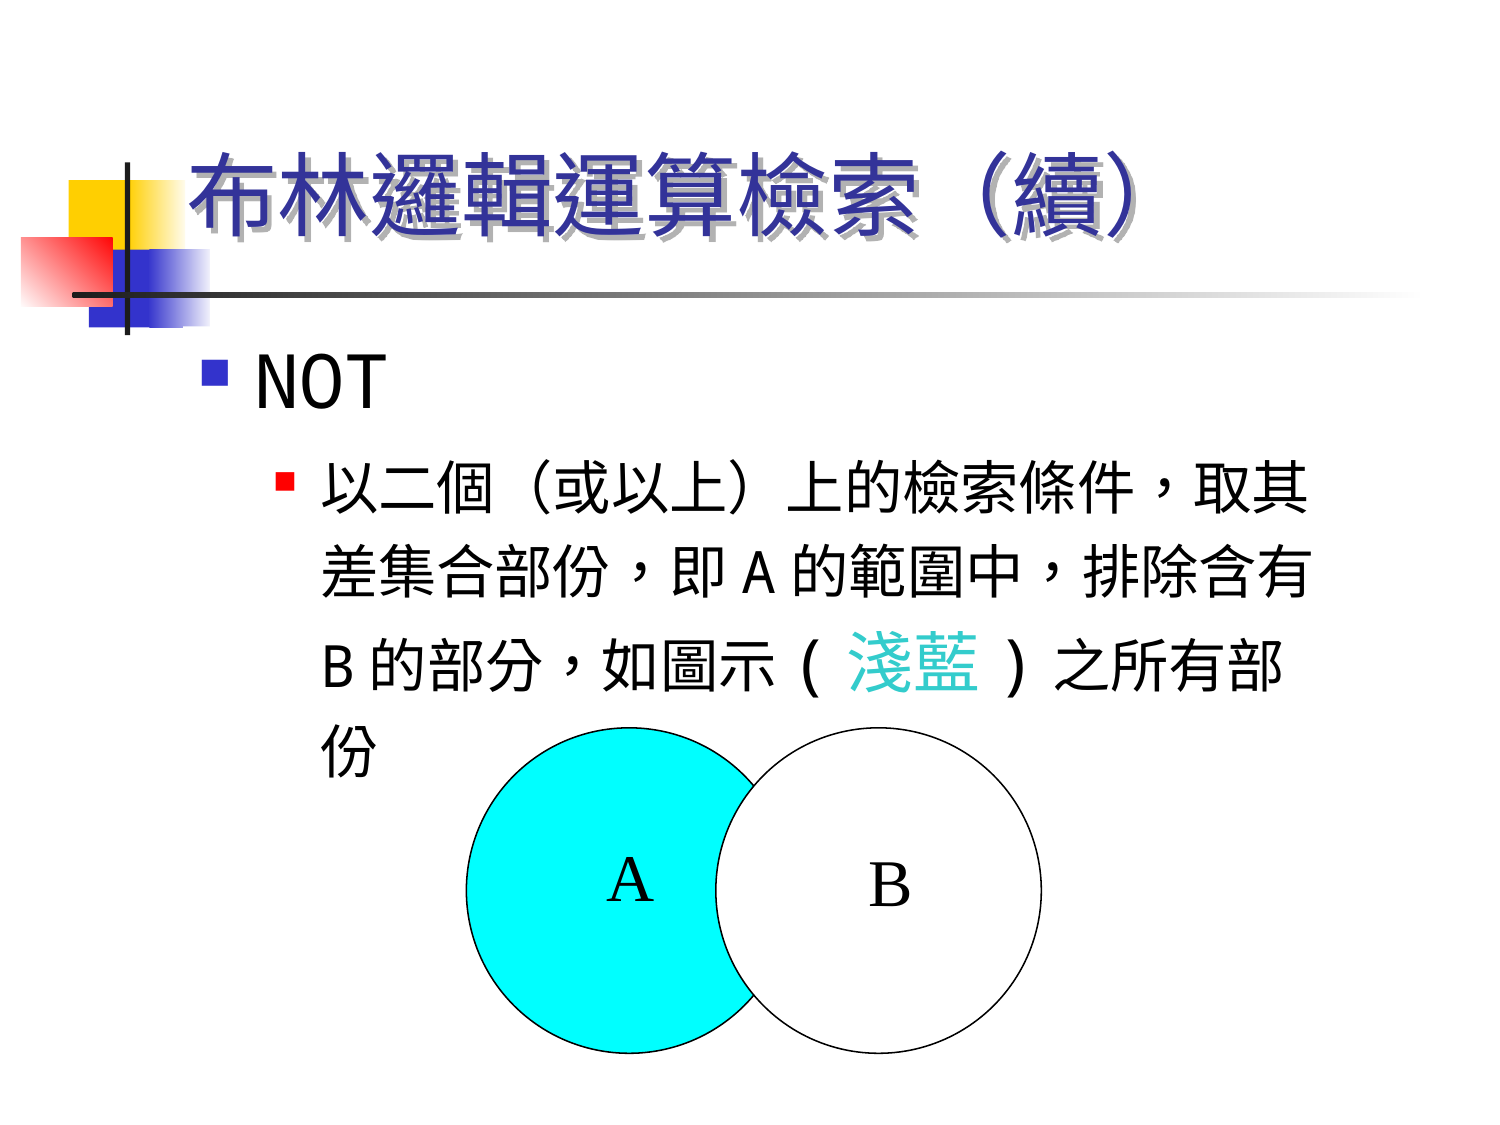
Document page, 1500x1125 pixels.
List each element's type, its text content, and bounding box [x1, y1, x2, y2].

list NOT 以二個（或以上）上的檢索條件，取其差集合部份，即A的範圍中，排除含有B的部分，如圖示(淺藍)之所有部份 [183, 326, 1341, 963]
title 布林邏輯運算檢索（續） [171, 42, 1425, 256]
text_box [466, 727, 1042, 1054]
